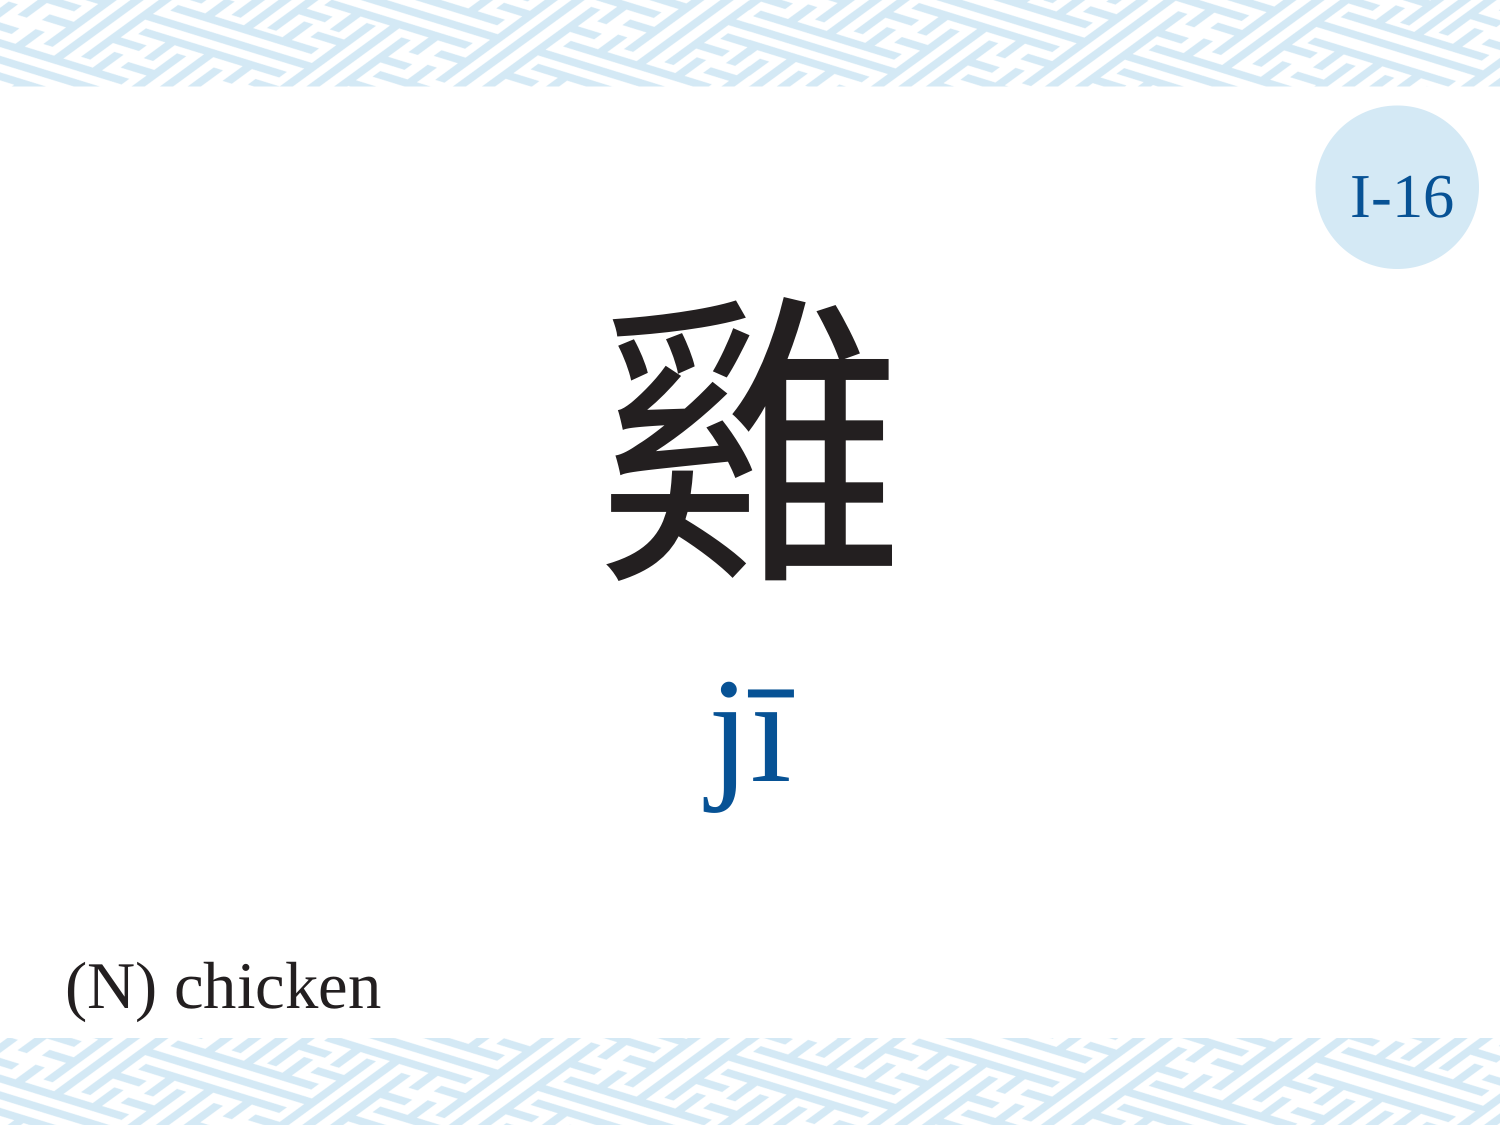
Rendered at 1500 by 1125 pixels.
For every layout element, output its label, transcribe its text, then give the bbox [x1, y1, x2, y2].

text_box I-16 雞 jī [593, 154, 1456, 812]
text_box (N) chicken [62, 942, 384, 1023]
picture [0, 0, 1500, 1125]
